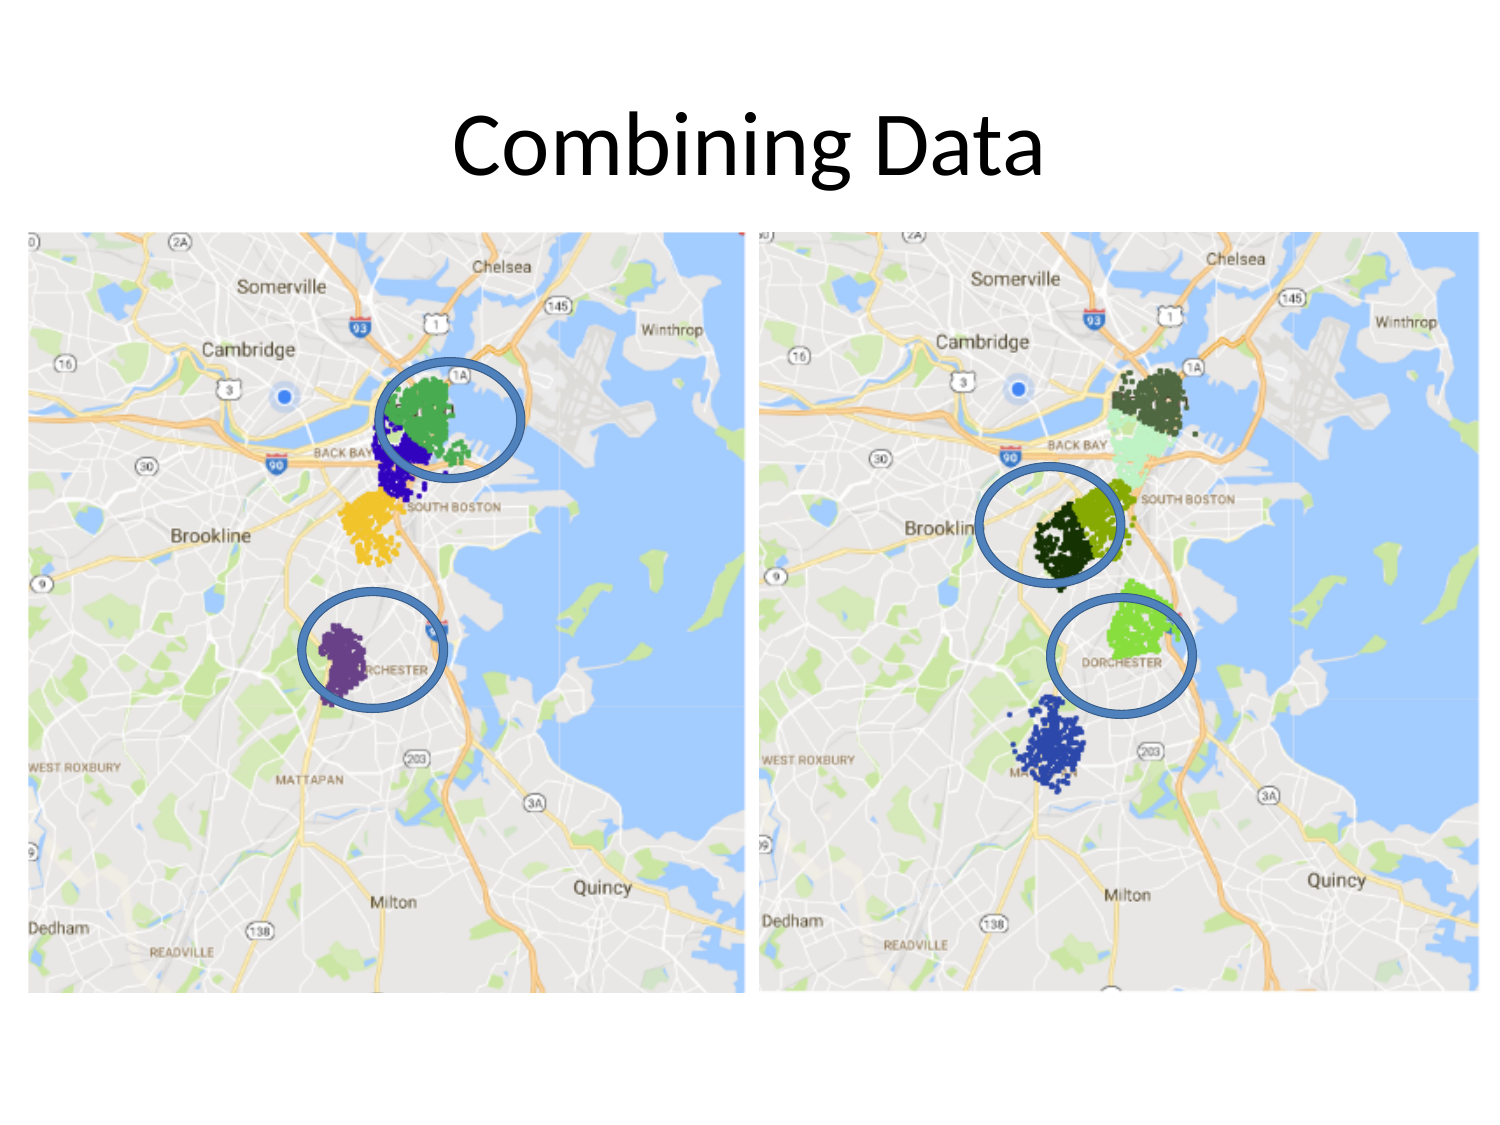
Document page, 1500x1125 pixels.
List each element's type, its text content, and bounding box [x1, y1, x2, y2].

picture [758, 231, 1485, 993]
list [28, 232, 754, 994]
title Combining Data [75, 45, 1425, 232]
